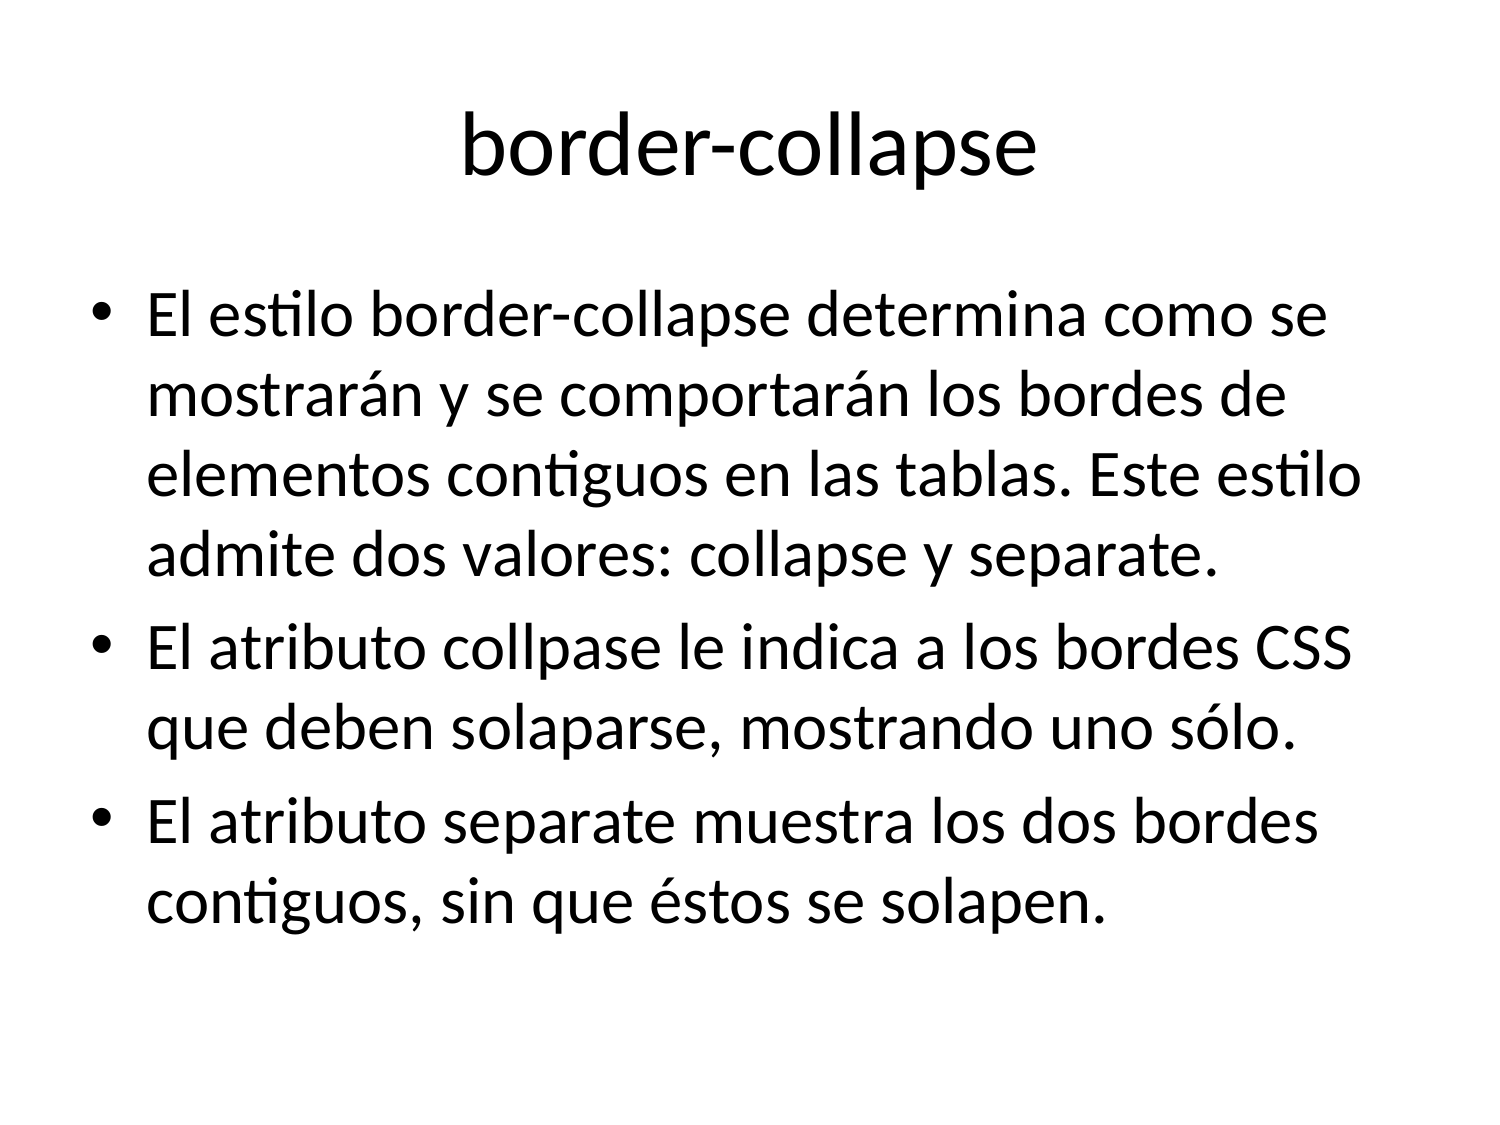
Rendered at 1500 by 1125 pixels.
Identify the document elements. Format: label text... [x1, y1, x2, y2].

title border-collapse [75, 45, 1425, 233]
list El estilo border-collapse determina como se mostrarán y se comportarán los bordes de elementos contiguos en las tablas. Este estilo admite dos valores: collapse y separate. El atributo collpase le indica a los bordes CSS que deben solaparse, mostrando uno sólo. El atributo separate muestra los dos bordes contiguos, sin que éstos se solapen. [75, 262, 1425, 1005]
